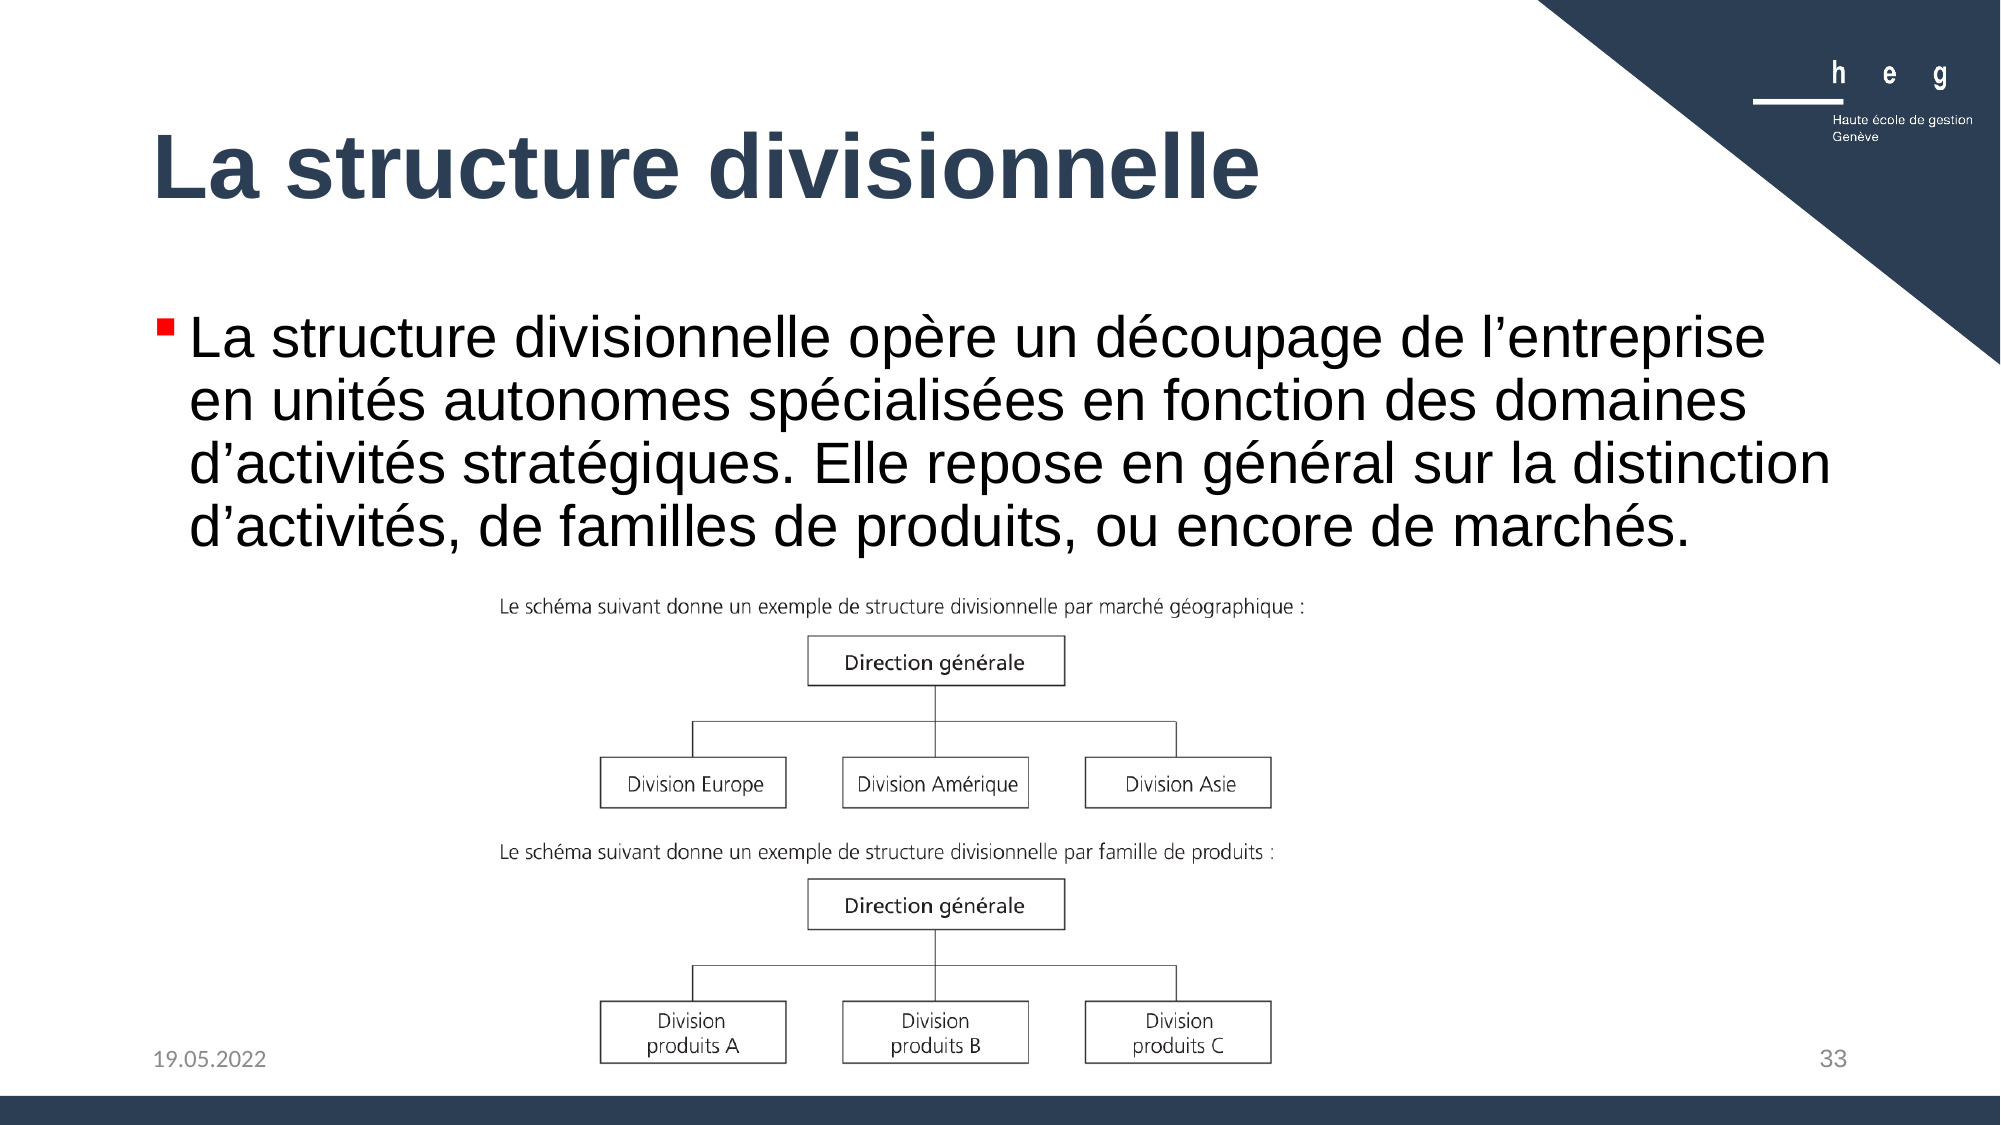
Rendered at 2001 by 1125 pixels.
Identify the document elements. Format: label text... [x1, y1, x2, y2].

title La structure divisionnelle [137, 59, 1600, 278]
picture [1753, 60, 1972, 141]
slide_number 33 [1412, 1027, 1863, 1088]
list La structure divisionnelle opère un découpage de l’entreprise en unités autonomes spécialisées en fonction des domaines d’activités stratégiques. Elle repose en général sur la distinction d’activités, de familles de produits, ou encore de marchés. [137, 299, 1863, 977]
picture [452, 592, 1338, 1088]
